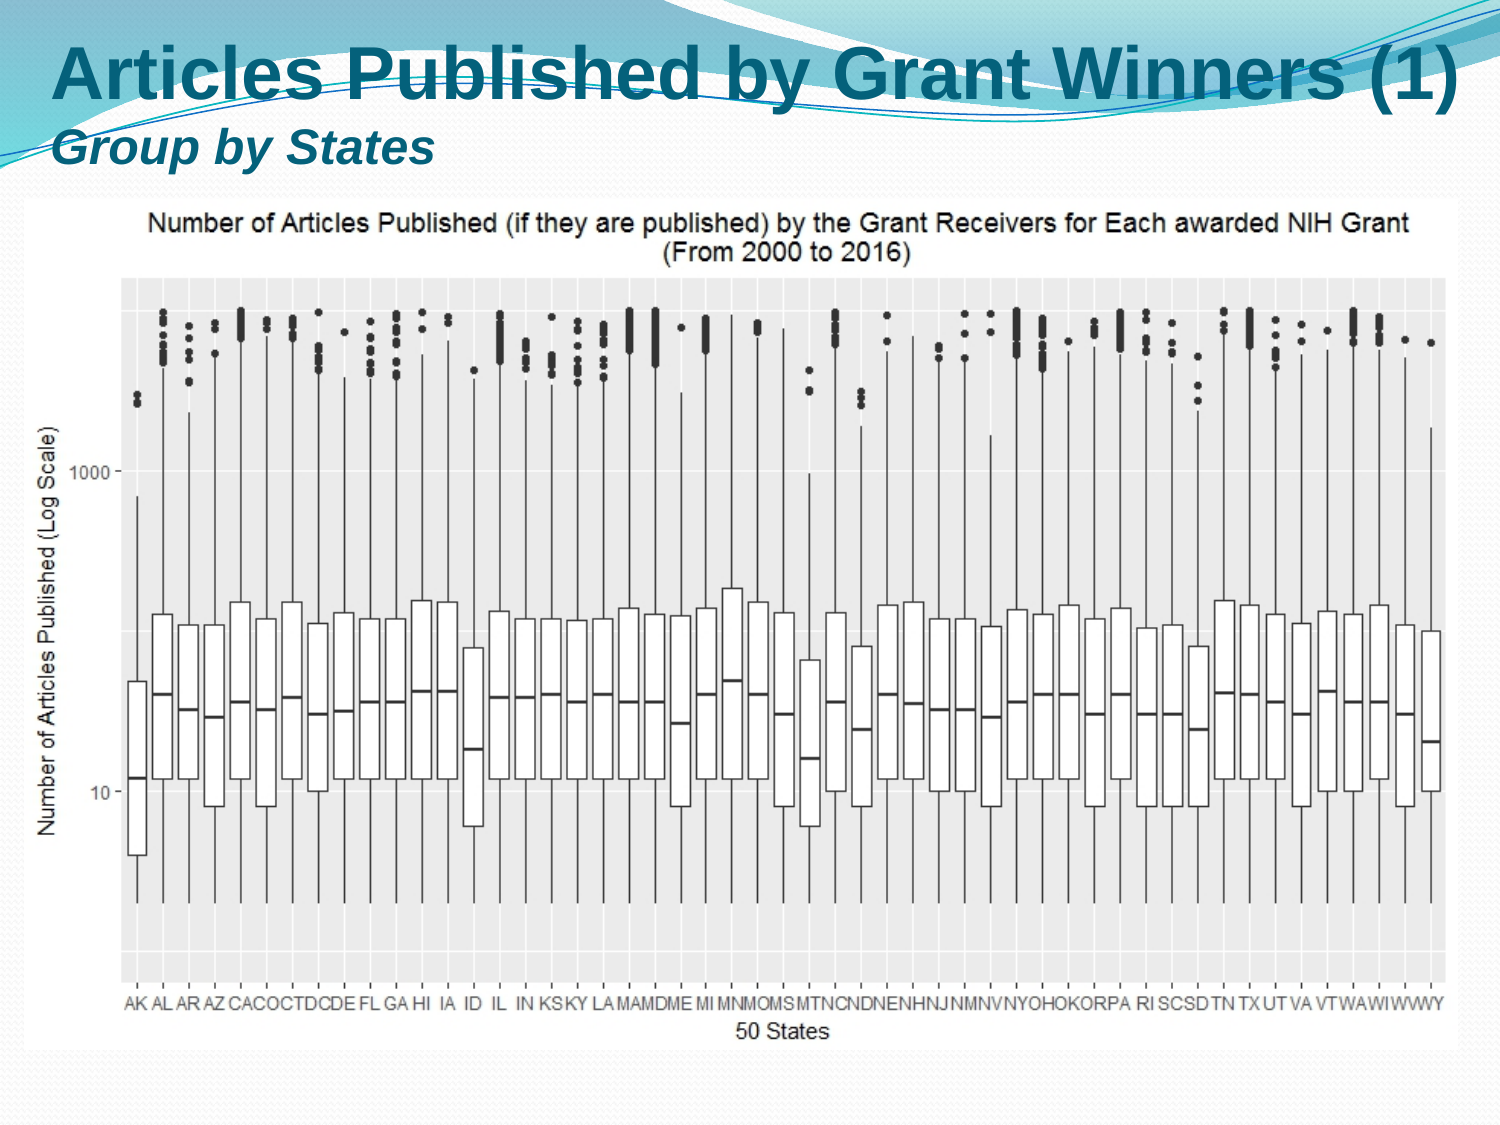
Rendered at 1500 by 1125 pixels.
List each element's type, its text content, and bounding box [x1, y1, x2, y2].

title Articles Published by Grant Winners (1) Group by States [50, 62, 1475, 175]
picture [24, 199, 1458, 1050]
